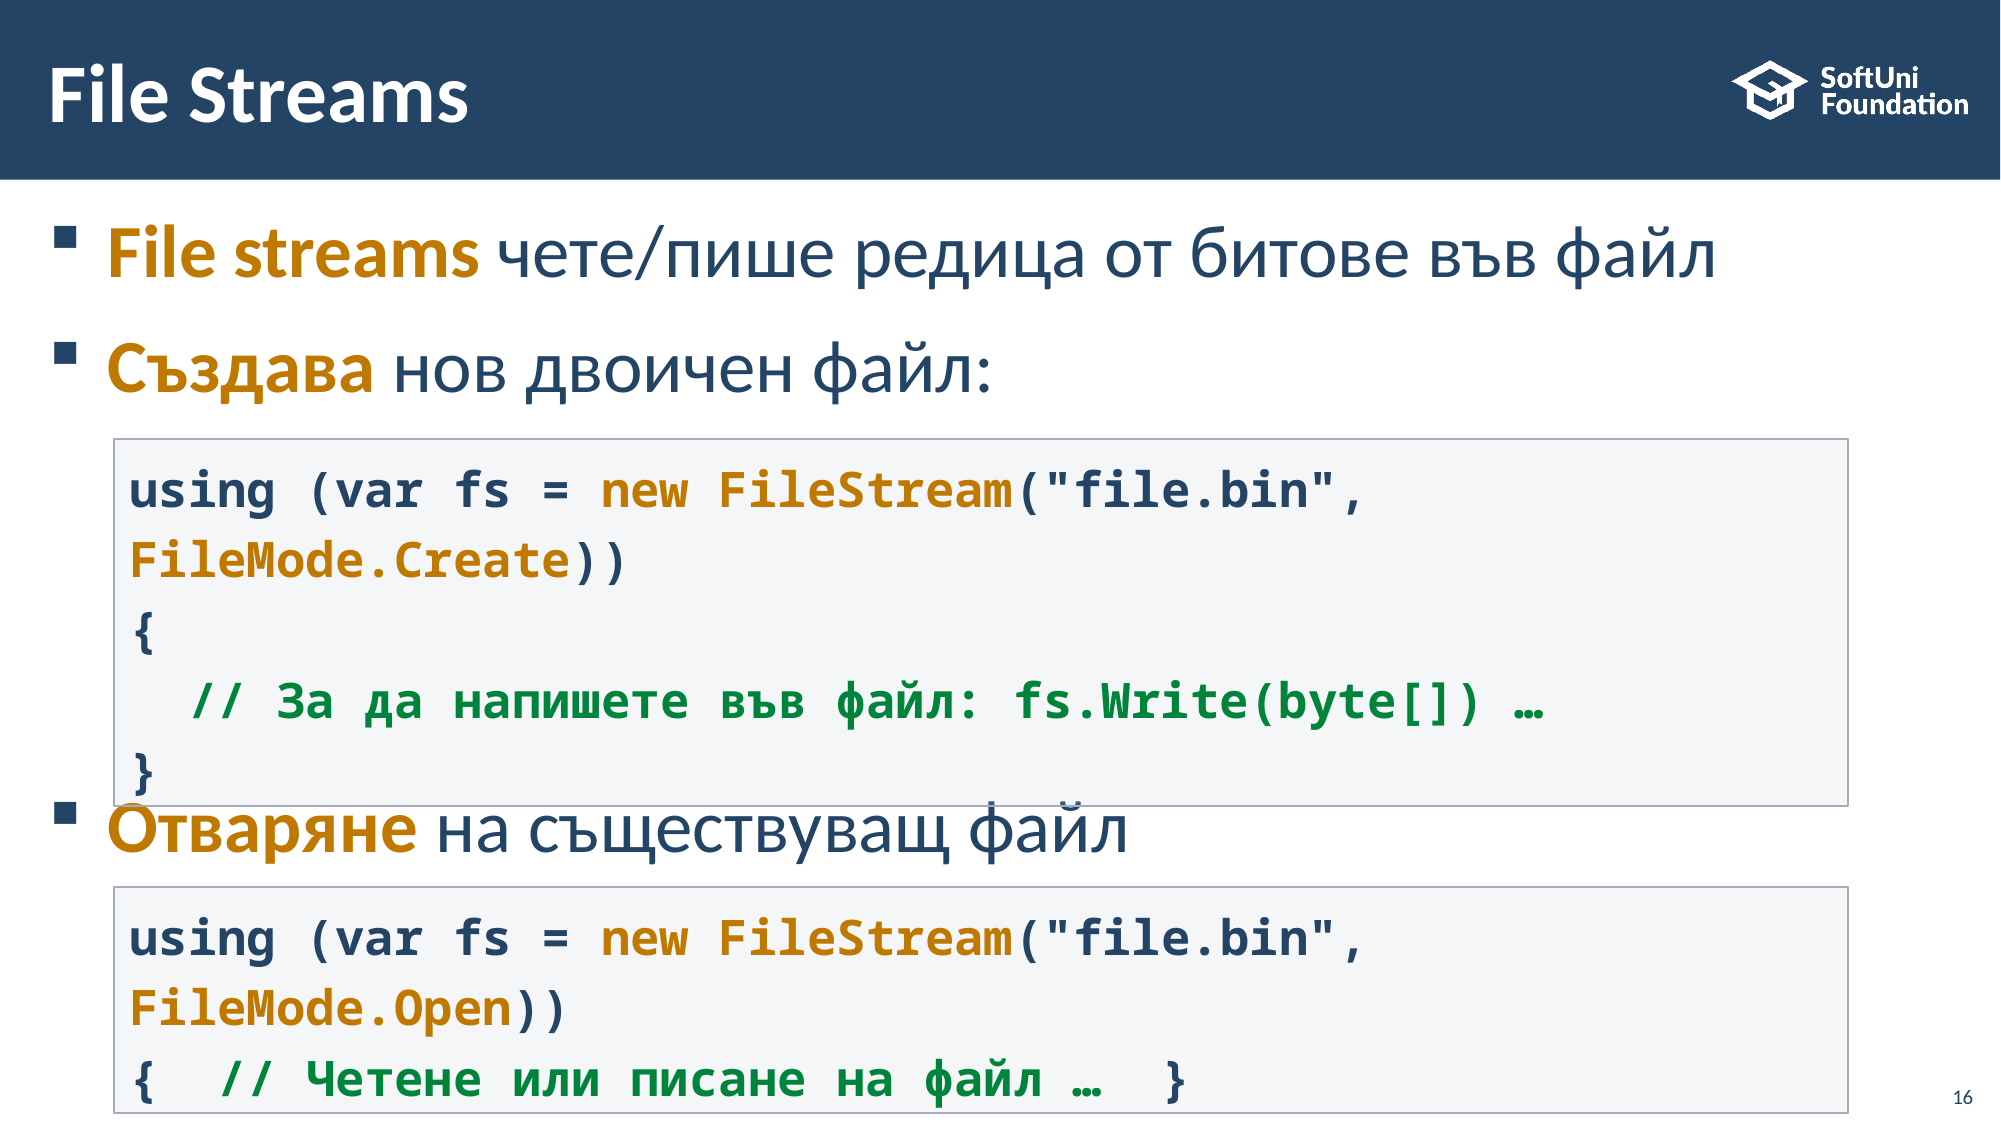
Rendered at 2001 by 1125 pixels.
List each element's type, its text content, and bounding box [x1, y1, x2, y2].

slide_number 16 [1927, 1067, 1989, 1117]
picture [1731, 60, 1968, 120]
title File Streams [31, 16, 1716, 162]
list File streams чете/пише редица от битове във файл Създава нов двоичен файл: Отваряне на съществуващ файл [31, 196, 1970, 1104]
text_box using (var fs = new FileStream("file.bin", FileMode.Open)) { // Четене или писане на файл … } [114, 887, 1849, 1114]
text_box using (var fs = new FileStream("file.bin", FileMode.Create)) { // За да напишете във файл: fs.Write(byte[]) … } [114, 438, 1849, 806]
